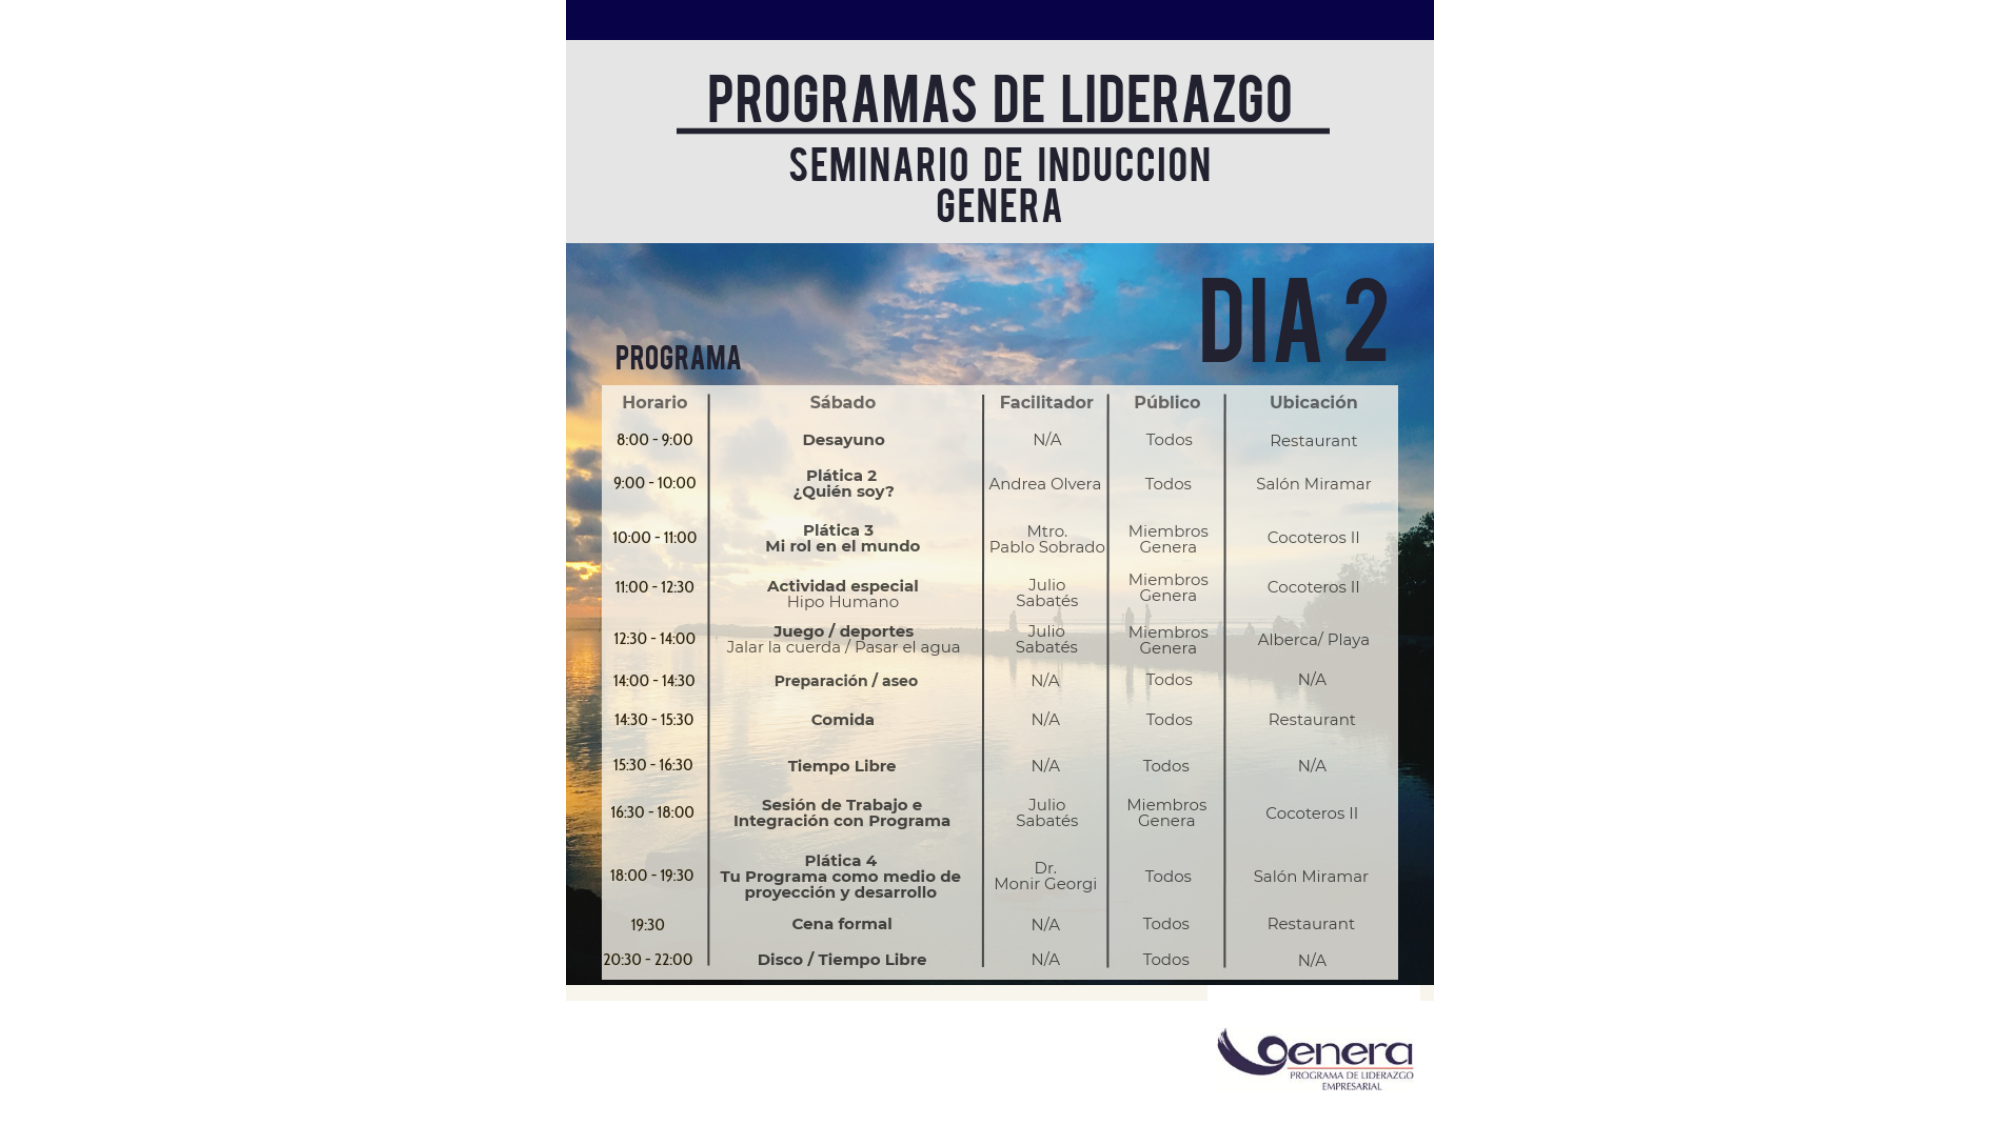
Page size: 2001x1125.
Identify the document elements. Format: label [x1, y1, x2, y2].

picture [566, 0, 1434, 1125]
